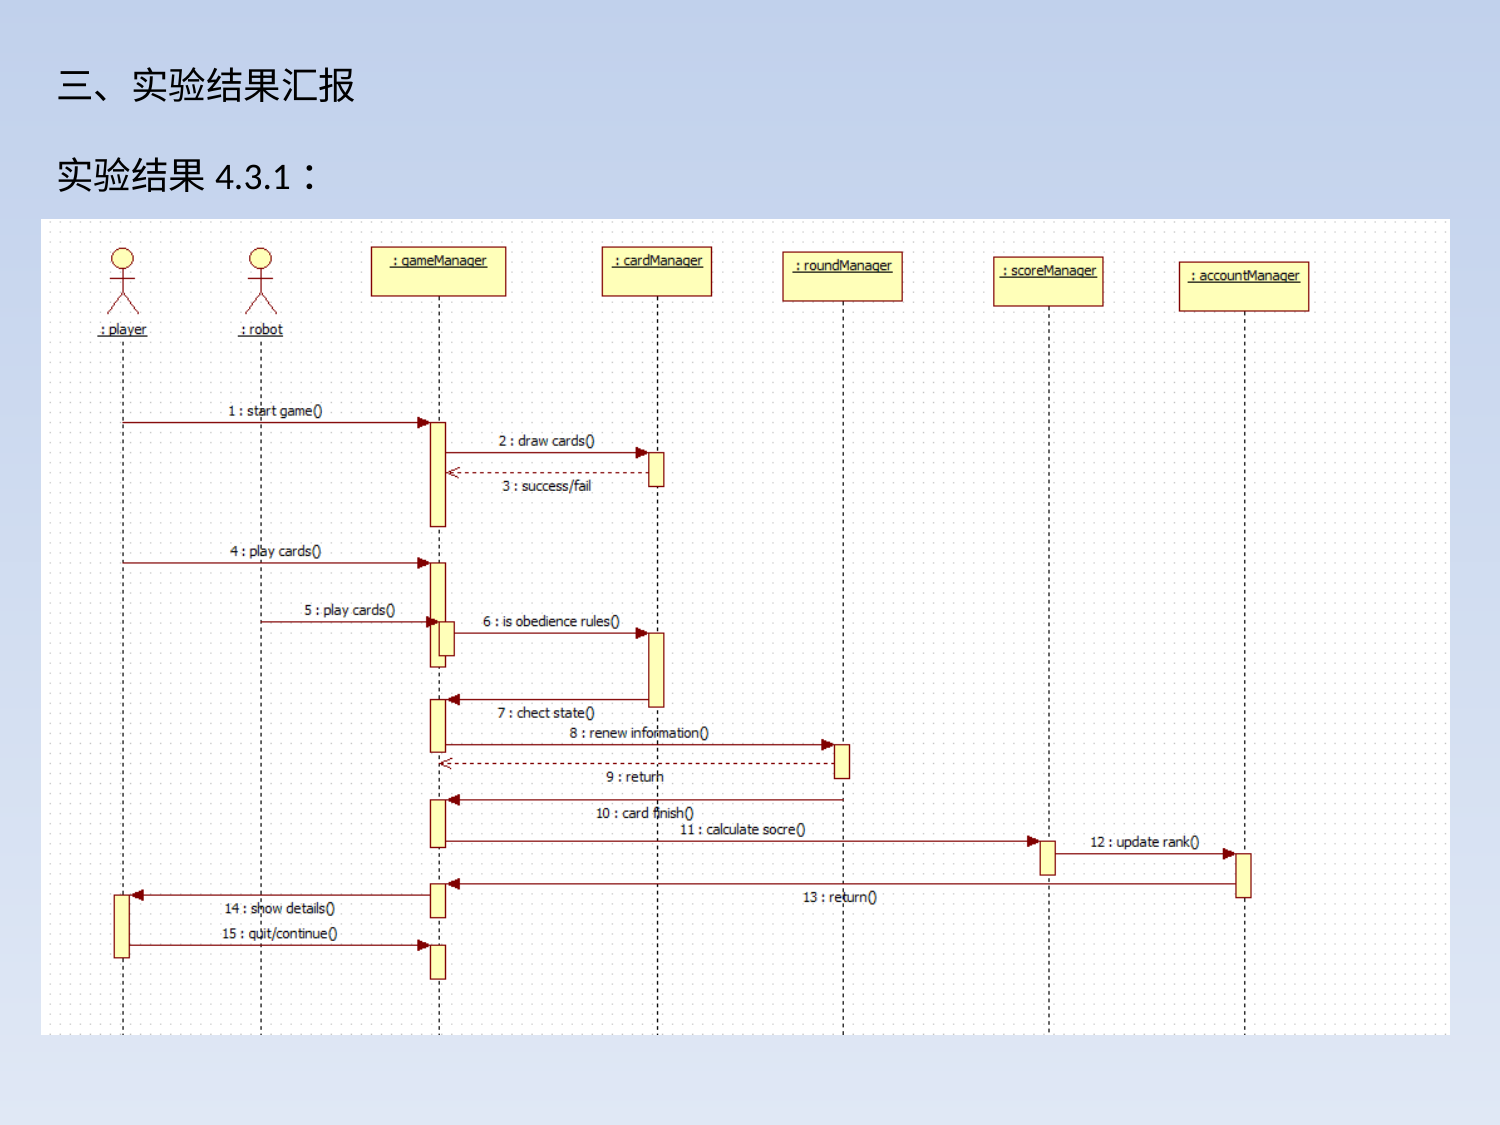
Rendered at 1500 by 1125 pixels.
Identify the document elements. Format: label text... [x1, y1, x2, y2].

text_box 三、实验结果汇报 实验结果4.3.1： [41, 54, 1392, 218]
picture [40, 219, 1450, 1036]
